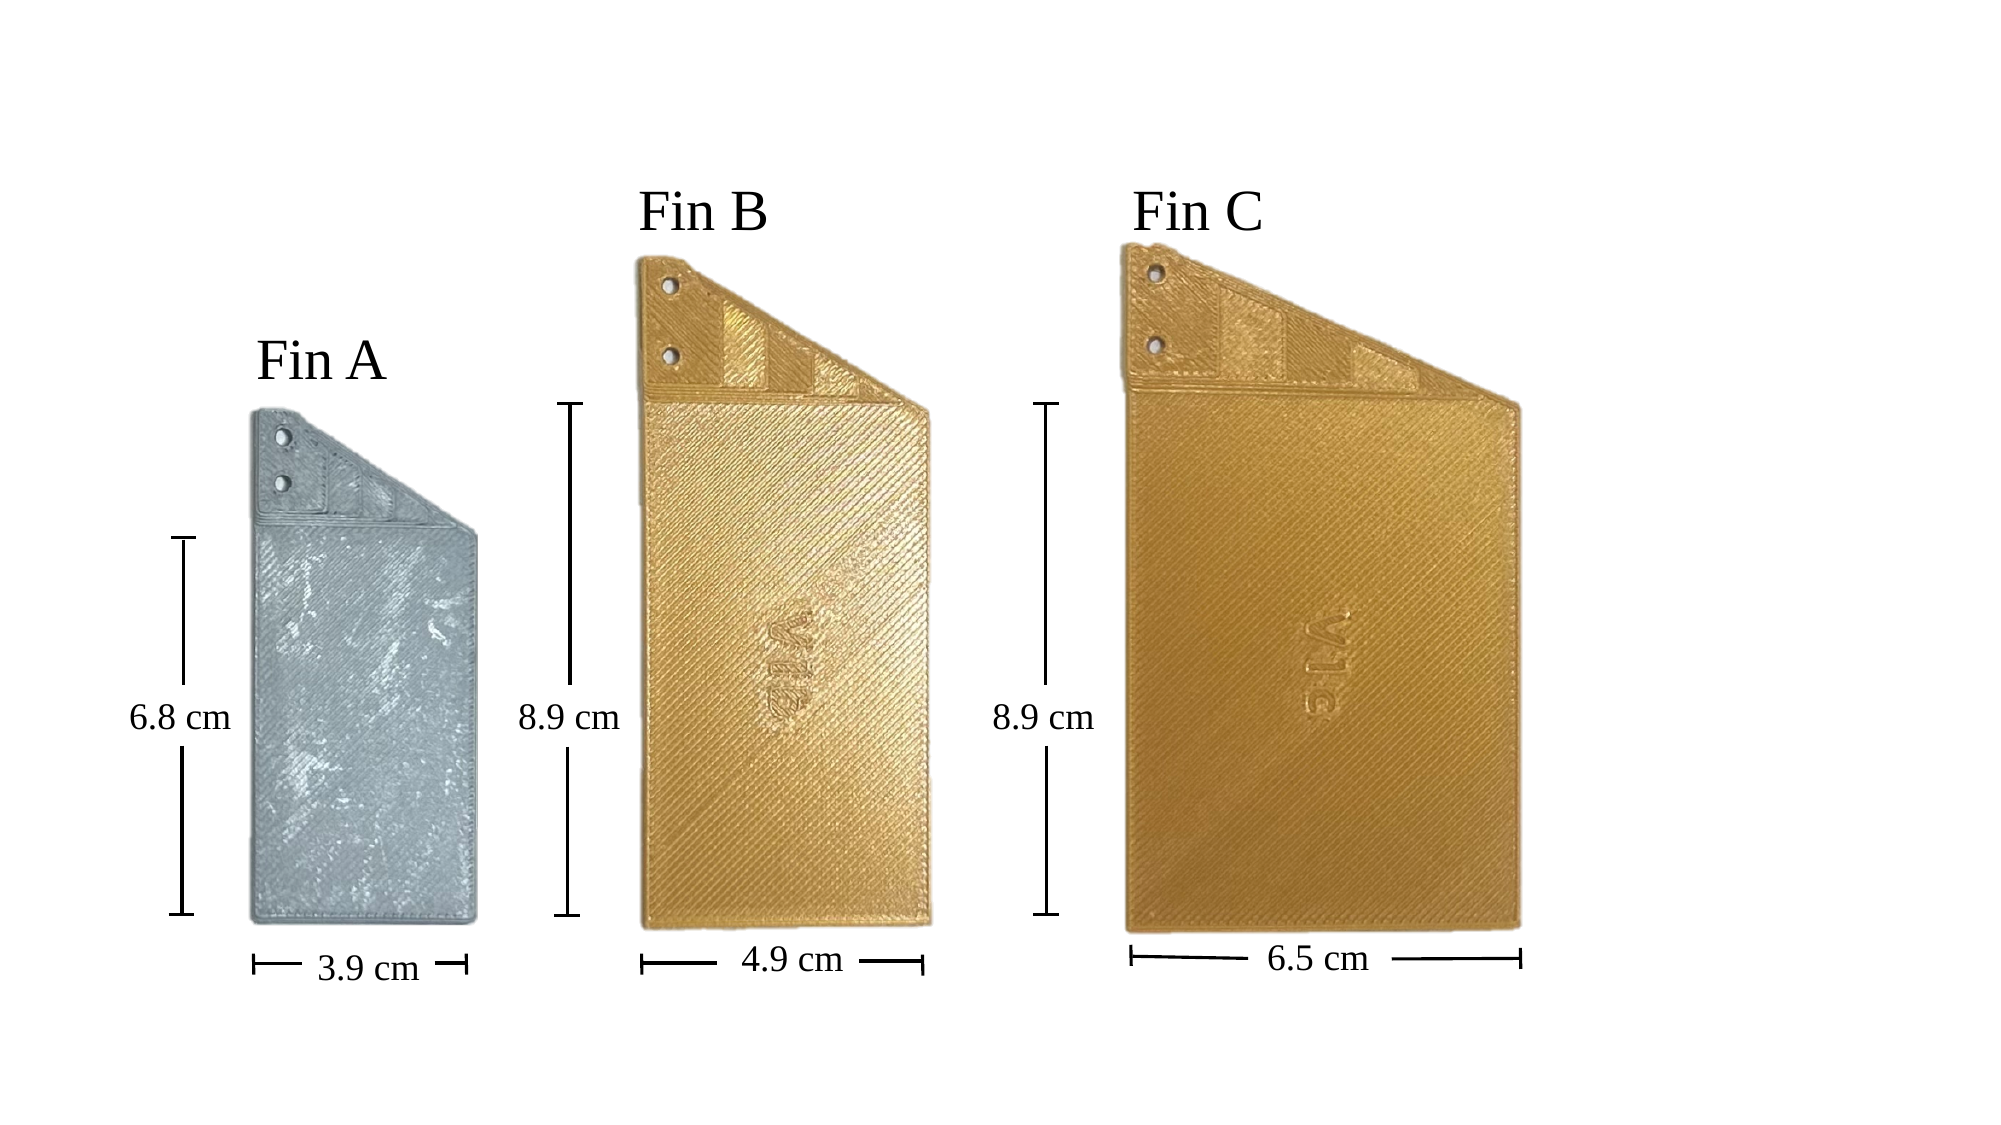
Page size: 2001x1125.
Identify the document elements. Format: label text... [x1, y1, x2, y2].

text_box 4.9 cm [726, 926, 859, 987]
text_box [1132, 955, 1249, 959]
text_box Fin B [623, 164, 785, 249]
picture [859, 963, 921, 967]
text_box Fin C [1117, 164, 1279, 249]
text_box 6.5 cm [1252, 925, 1385, 986]
text_box Fin A [241, 313, 403, 399]
text_box 3.9 cm [302, 935, 436, 996]
picture [65, 220, 1683, 967]
